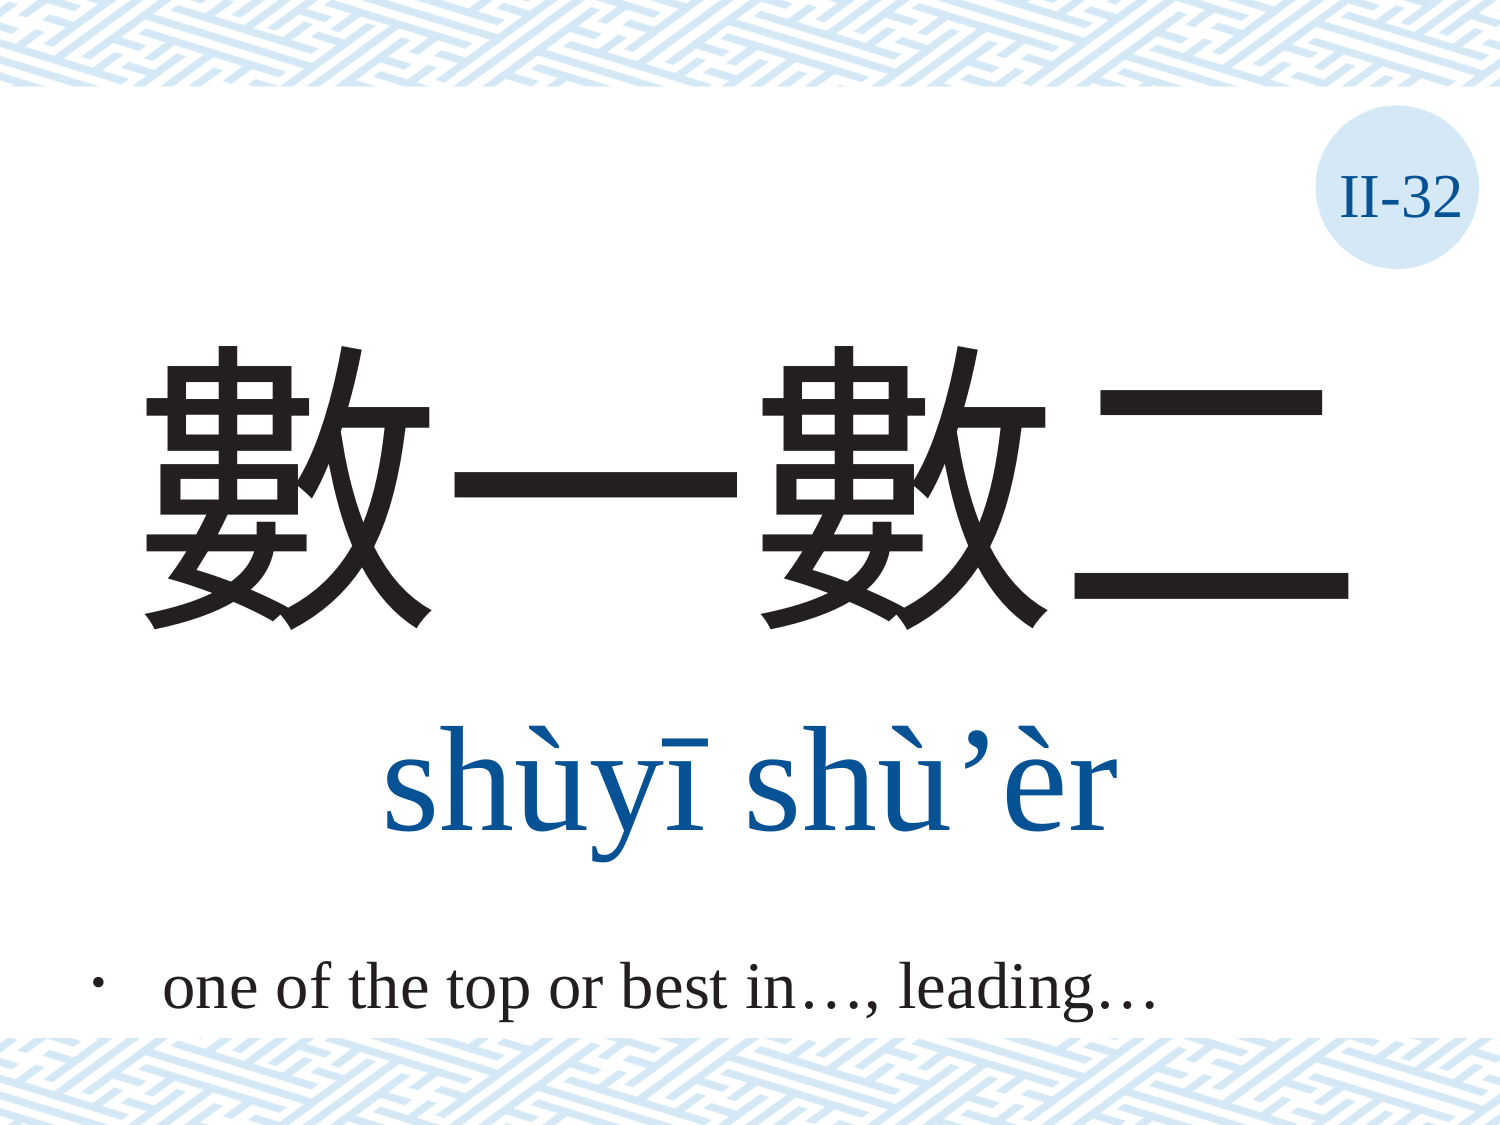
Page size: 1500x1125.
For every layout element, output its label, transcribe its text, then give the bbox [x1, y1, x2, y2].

text_box II-32 [1337, 154, 1467, 230]
picture [0, 0, 1500, 1125]
title 數一數二 shùyī shù’èr [131, 297, 1369, 861]
text_box ． one of the top or best in…, leading… [62, 942, 1313, 1023]
